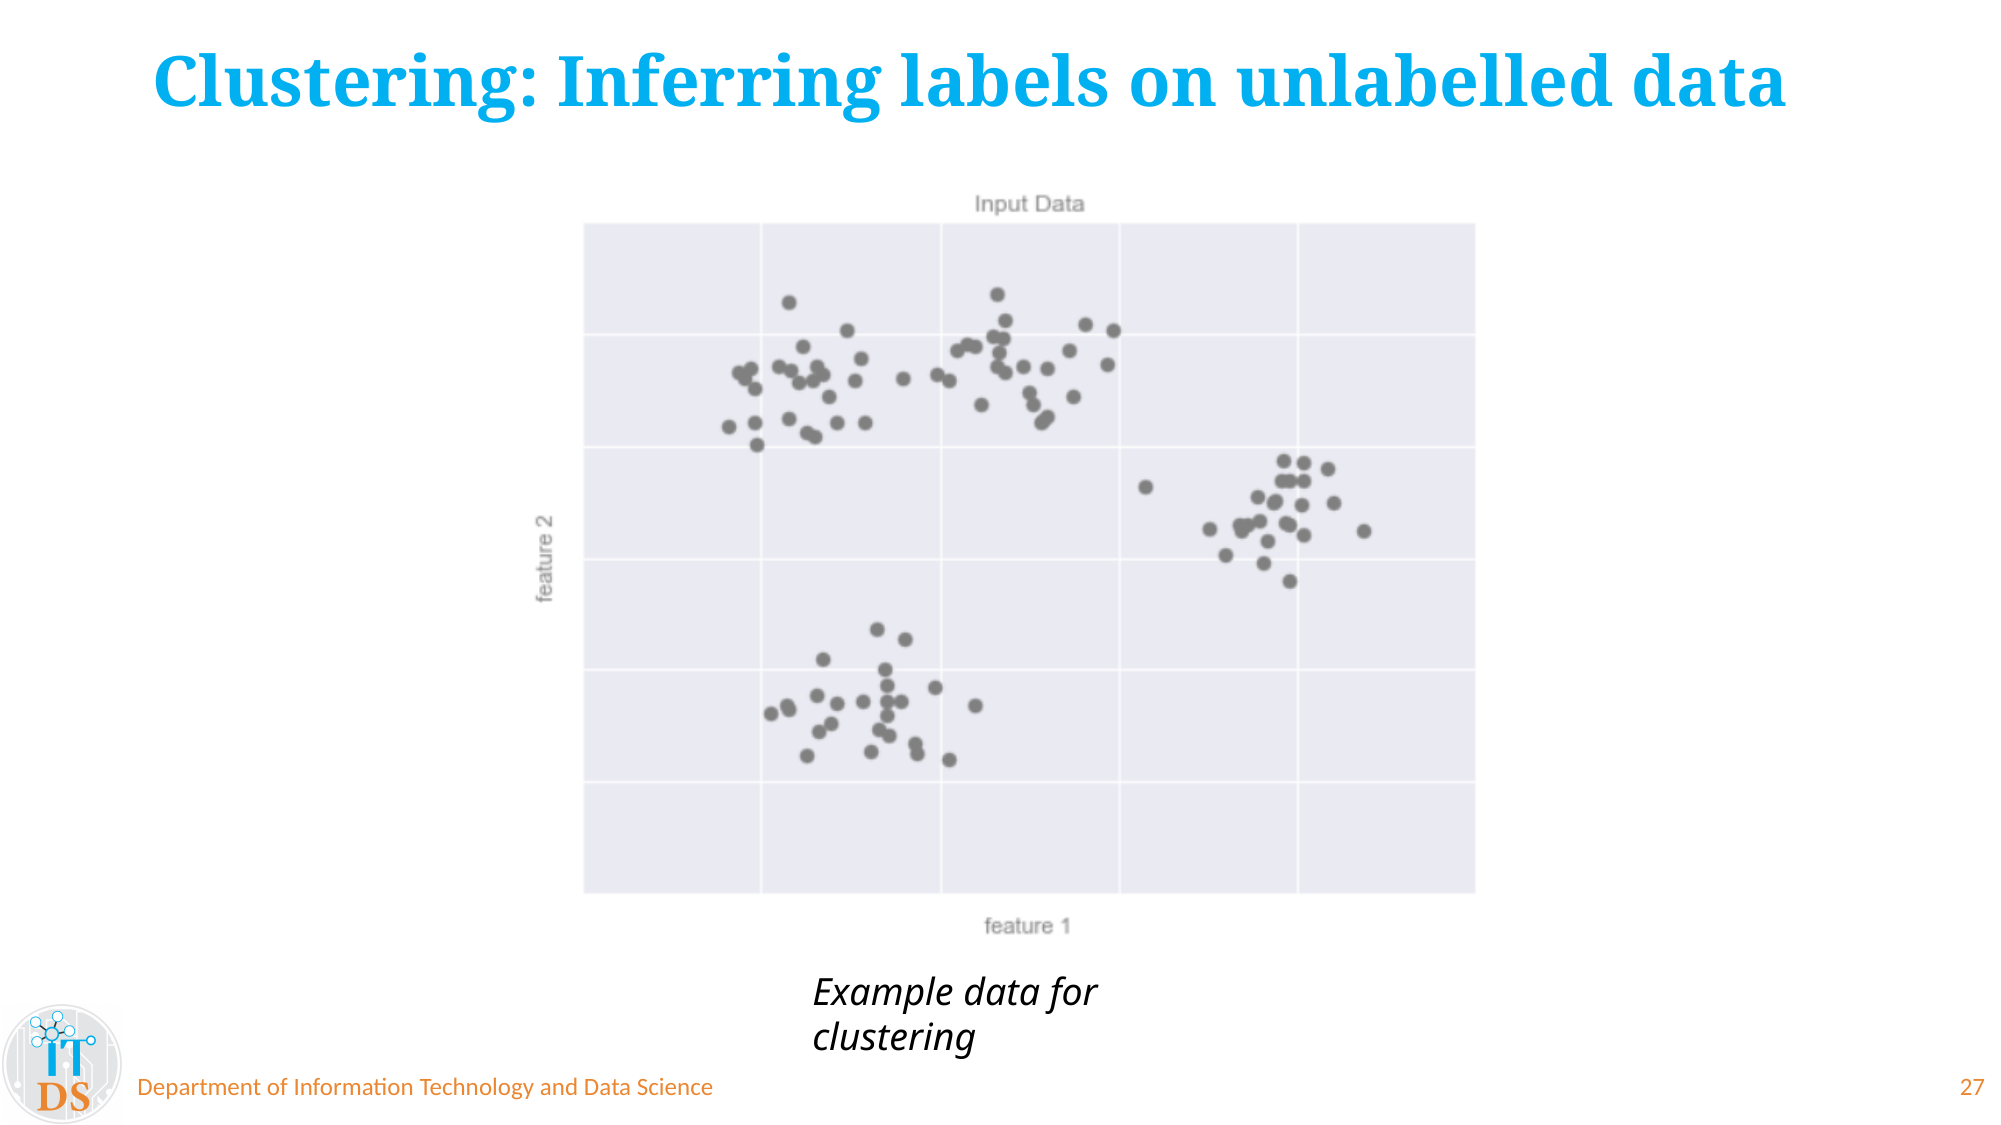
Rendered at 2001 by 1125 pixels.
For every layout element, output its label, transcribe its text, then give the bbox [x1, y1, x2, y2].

title Clustering: Inferring labels on unlabelled data [137, 3, 1863, 165]
footer Department of Information Technology and Data Science [122, 1063, 798, 1124]
slide_number 27 [1550, 1063, 2000, 1124]
picture [513, 184, 1487, 941]
picture [2, 1004, 123, 1125]
text_box Example data for clustering [797, 960, 1282, 1066]
